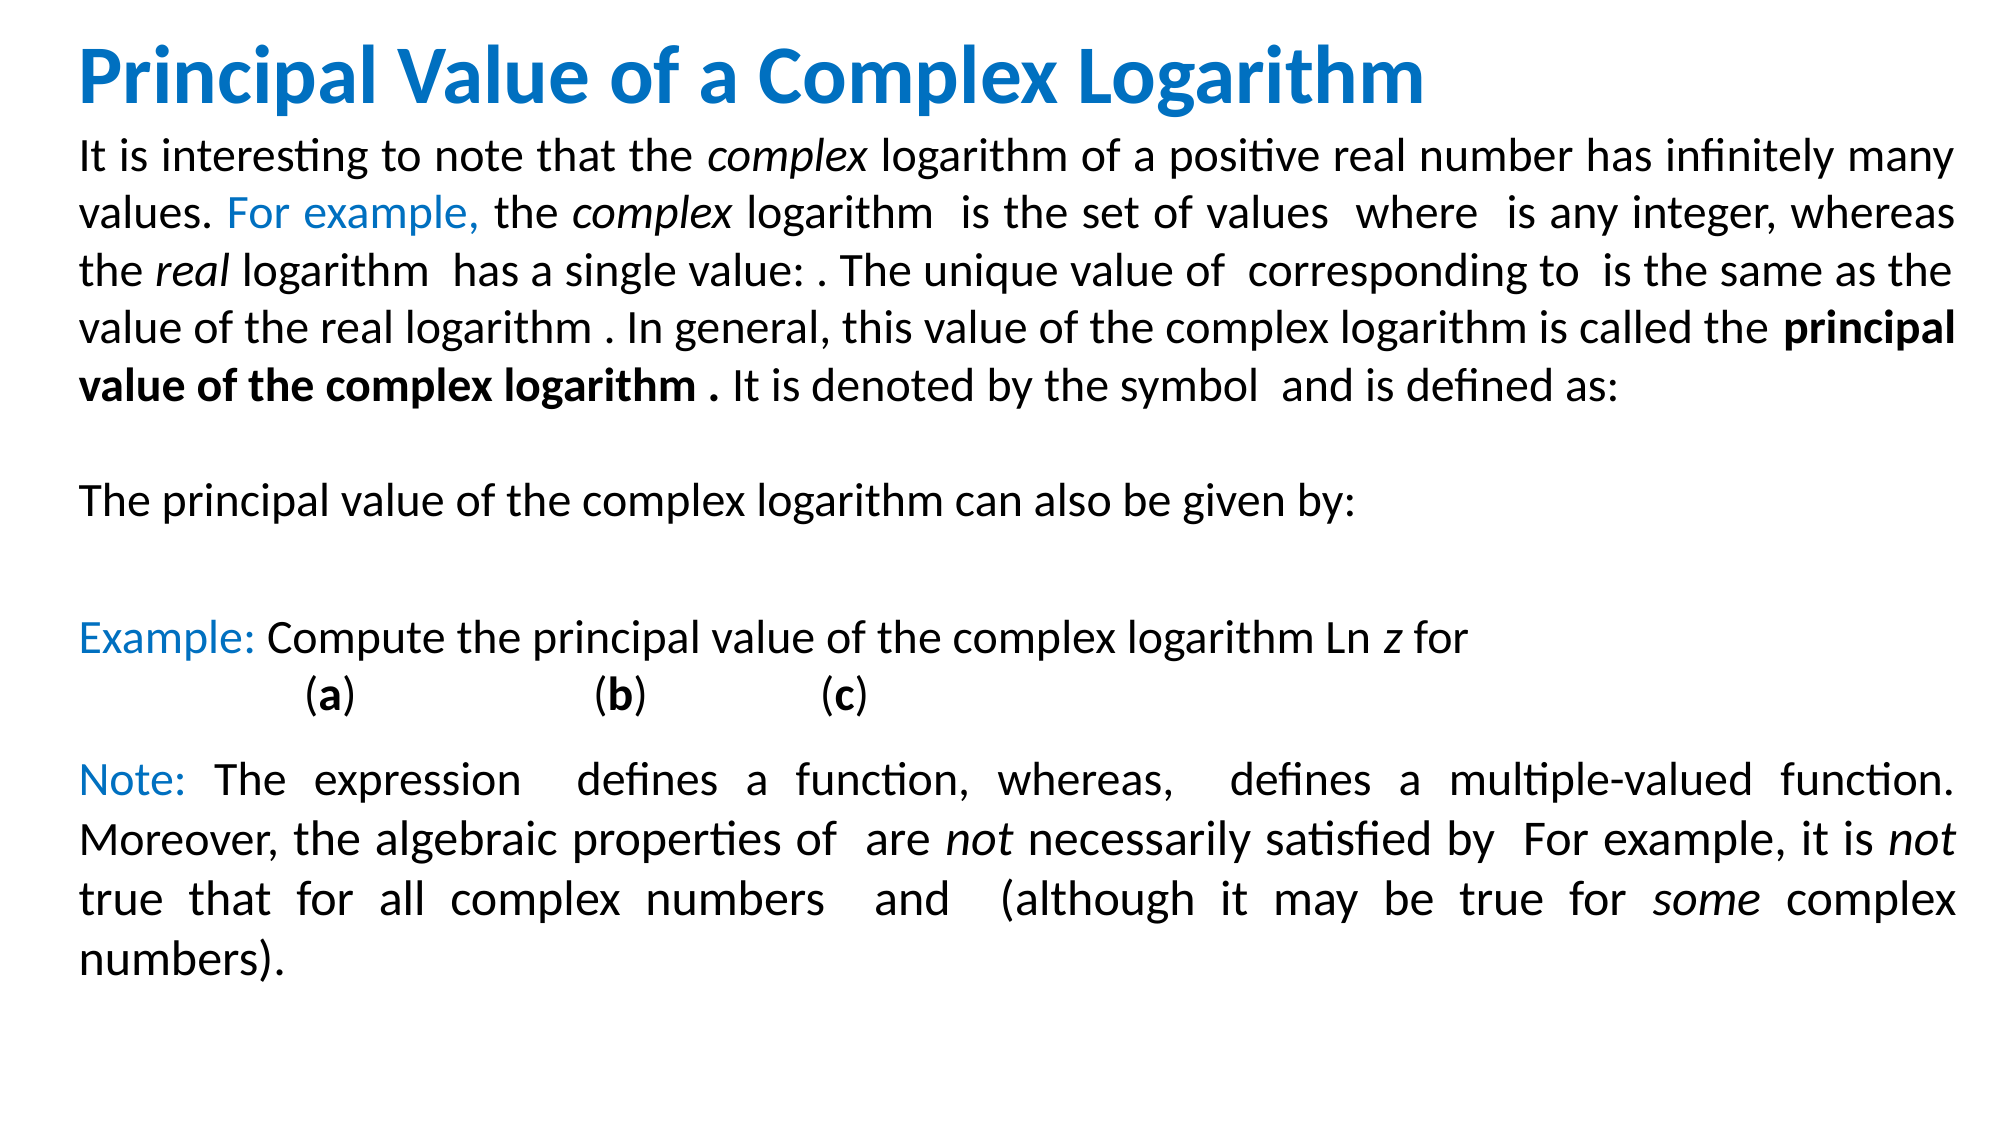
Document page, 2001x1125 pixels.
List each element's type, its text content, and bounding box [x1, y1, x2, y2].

text_box Principal Value of a Complex Logarithm [63, 24, 1789, 134]
